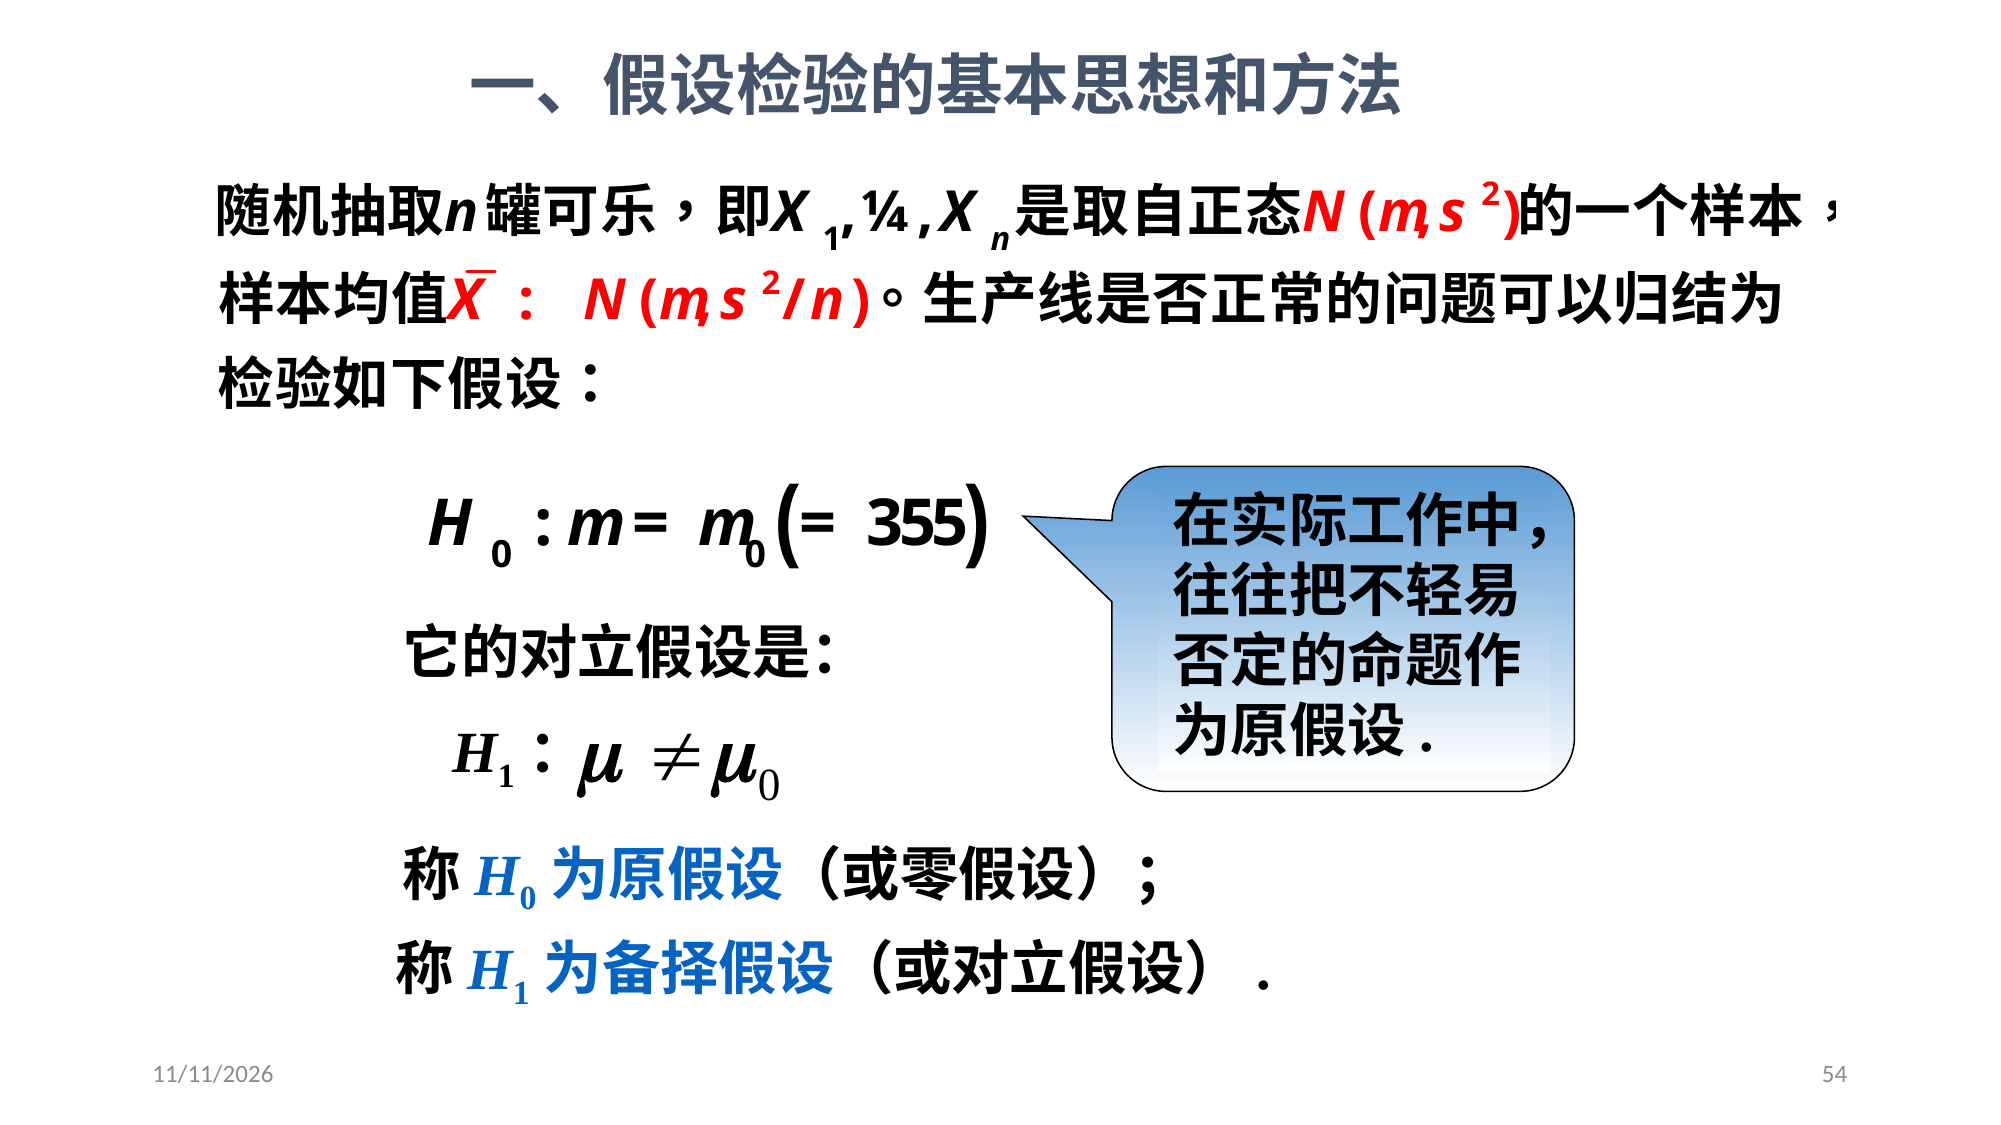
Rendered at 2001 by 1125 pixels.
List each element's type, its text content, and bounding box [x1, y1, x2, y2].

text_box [421, 469, 999, 589]
text_box 称H1为备择假设（或对立假设）. [380, 923, 1287, 1019]
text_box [442, 701, 792, 817]
text_box 一、假设检验的基本思想和方法 [454, 35, 1419, 131]
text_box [1111, 466, 1575, 792]
text_box 它的对立假设是： [388, 607, 884, 693]
text_box 称H0为原假设（或零假设）； [387, 829, 1207, 923]
slide_number 54 [1412, 1042, 1863, 1103]
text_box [210, 163, 1836, 424]
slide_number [137, 1042, 588, 1103]
